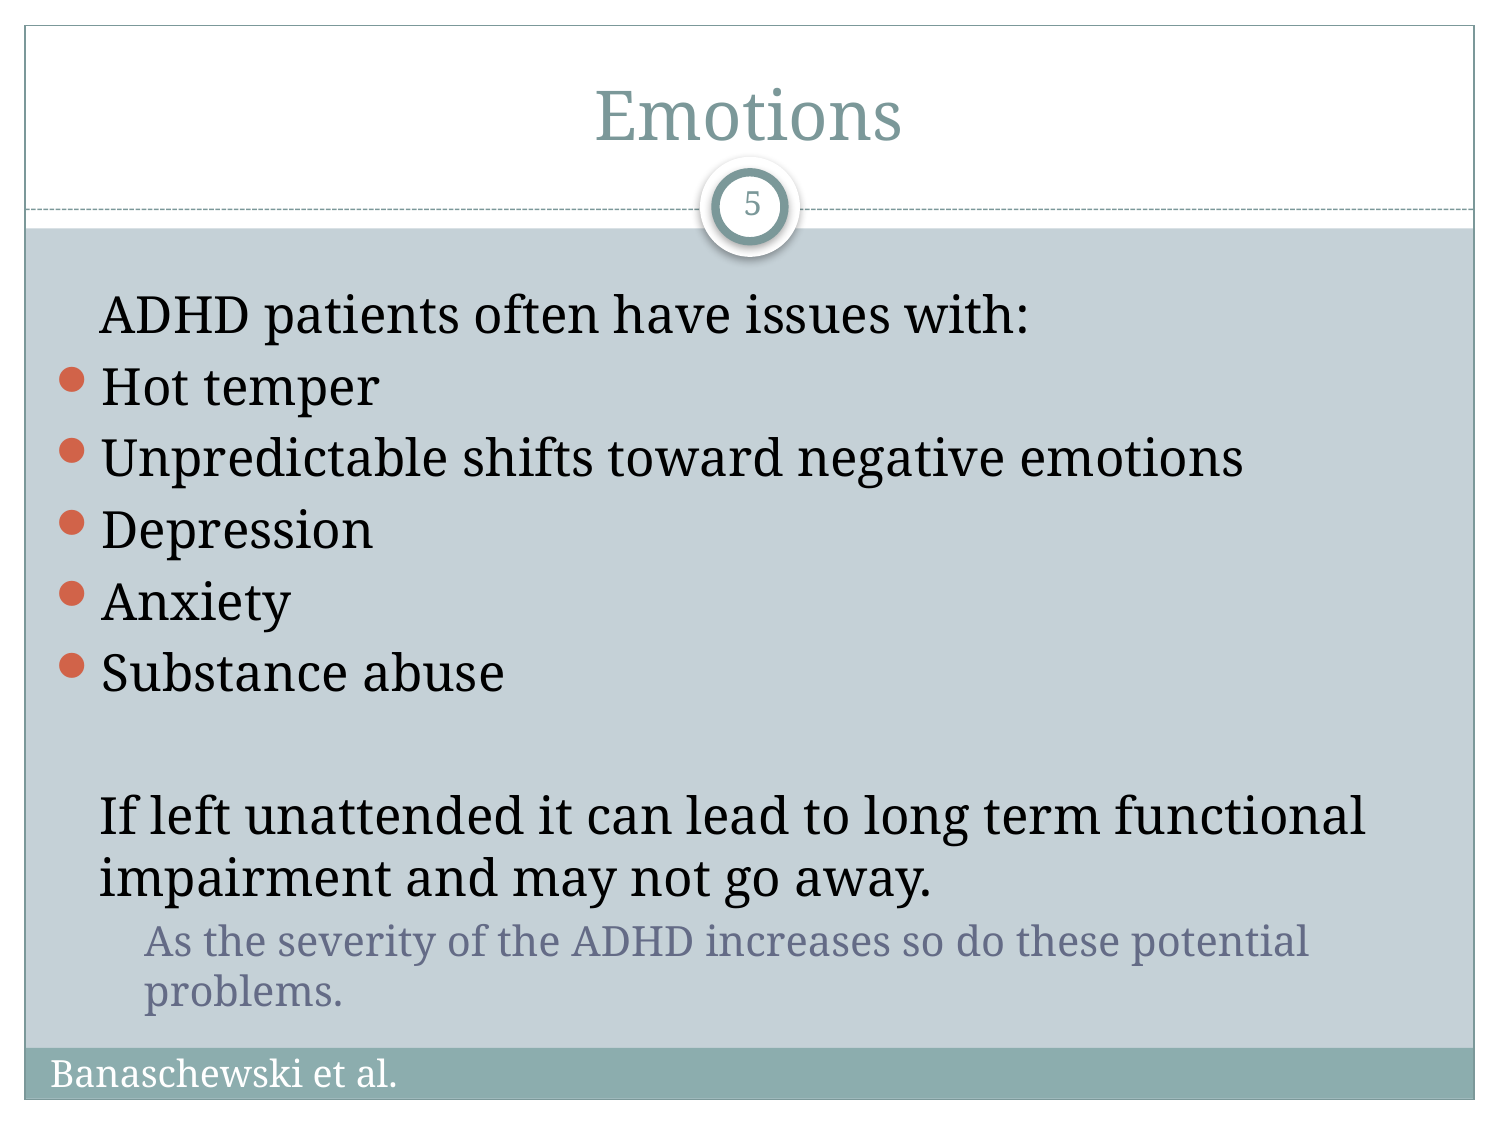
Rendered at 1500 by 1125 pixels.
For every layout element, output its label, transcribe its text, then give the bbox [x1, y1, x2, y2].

text_box Banaschewski et al. [35, 1042, 1075, 1103]
slide_number 5 [715, 168, 791, 241]
list ADHD patients often have issues with: Hot temper Unpredictable shifts toward negative emotions Depression Anxiety Substance abuse If left unattended it can lead to long term functional impairment and may not go away. As the severity of the ADHD increases so do these potential problems. [40, 275, 1450, 1025]
title Emotions [49, 37, 1450, 162]
